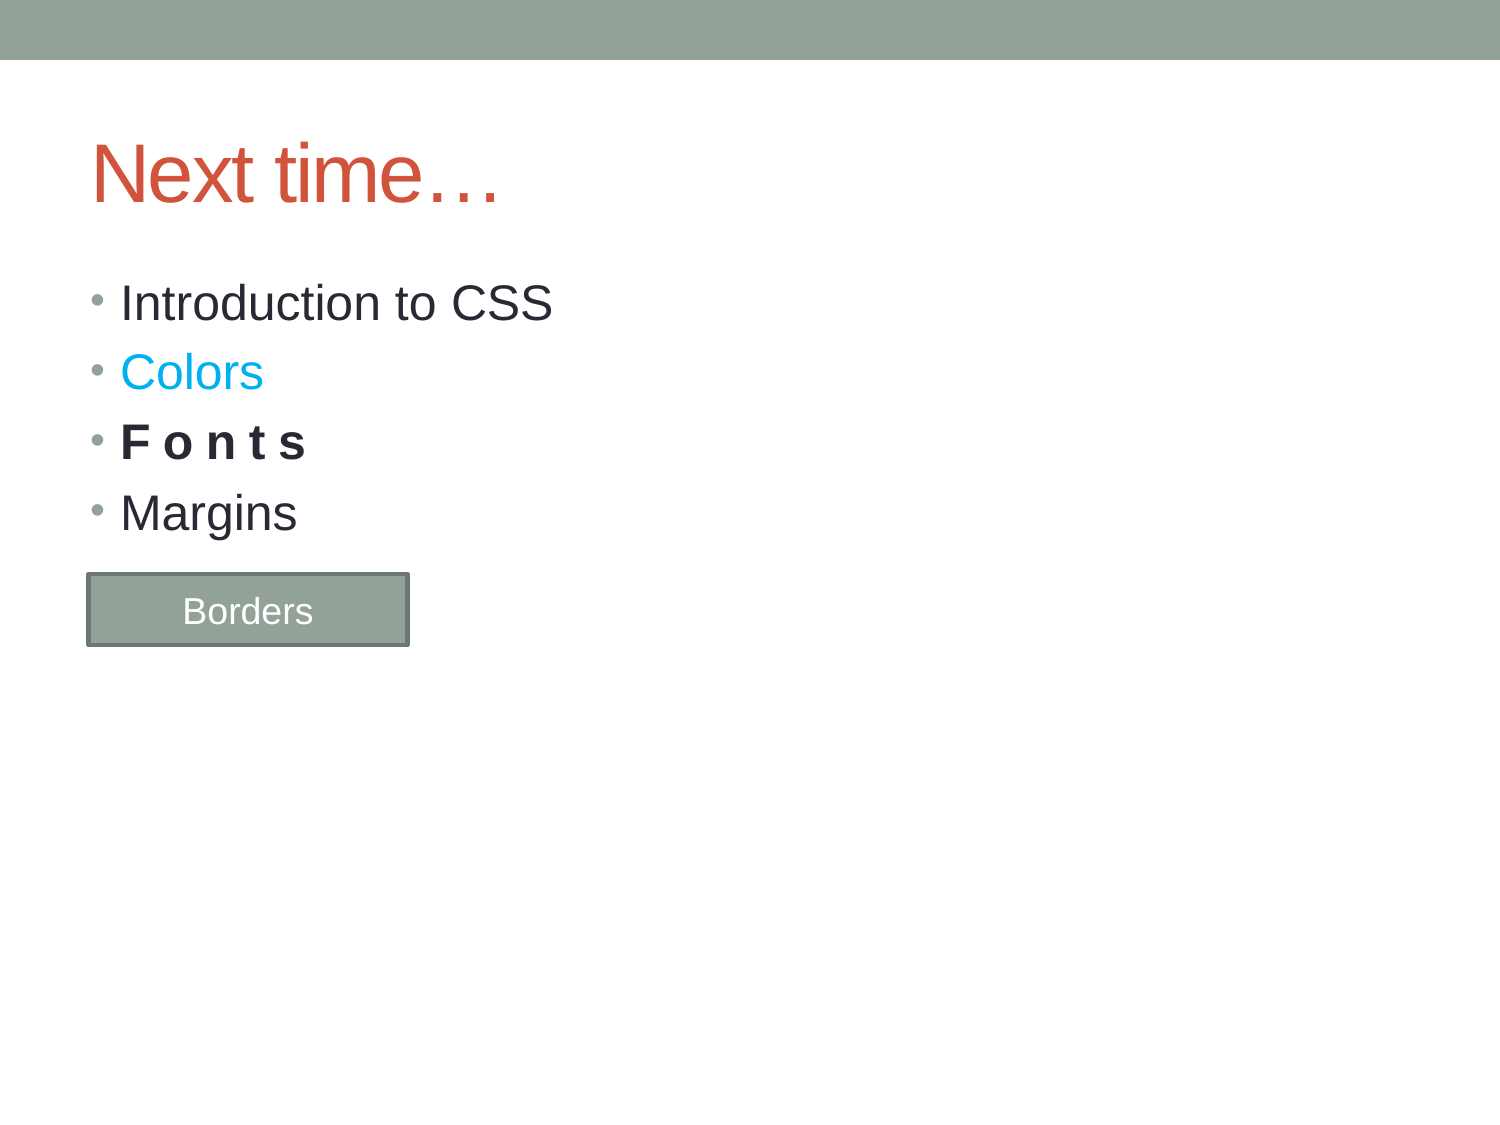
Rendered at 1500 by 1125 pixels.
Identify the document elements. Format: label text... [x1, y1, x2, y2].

title Next time… [75, 87, 1425, 250]
list Introduction to CSS Colors Fonts Margins [75, 262, 1425, 1063]
text_box Borders [86, 572, 410, 647]
